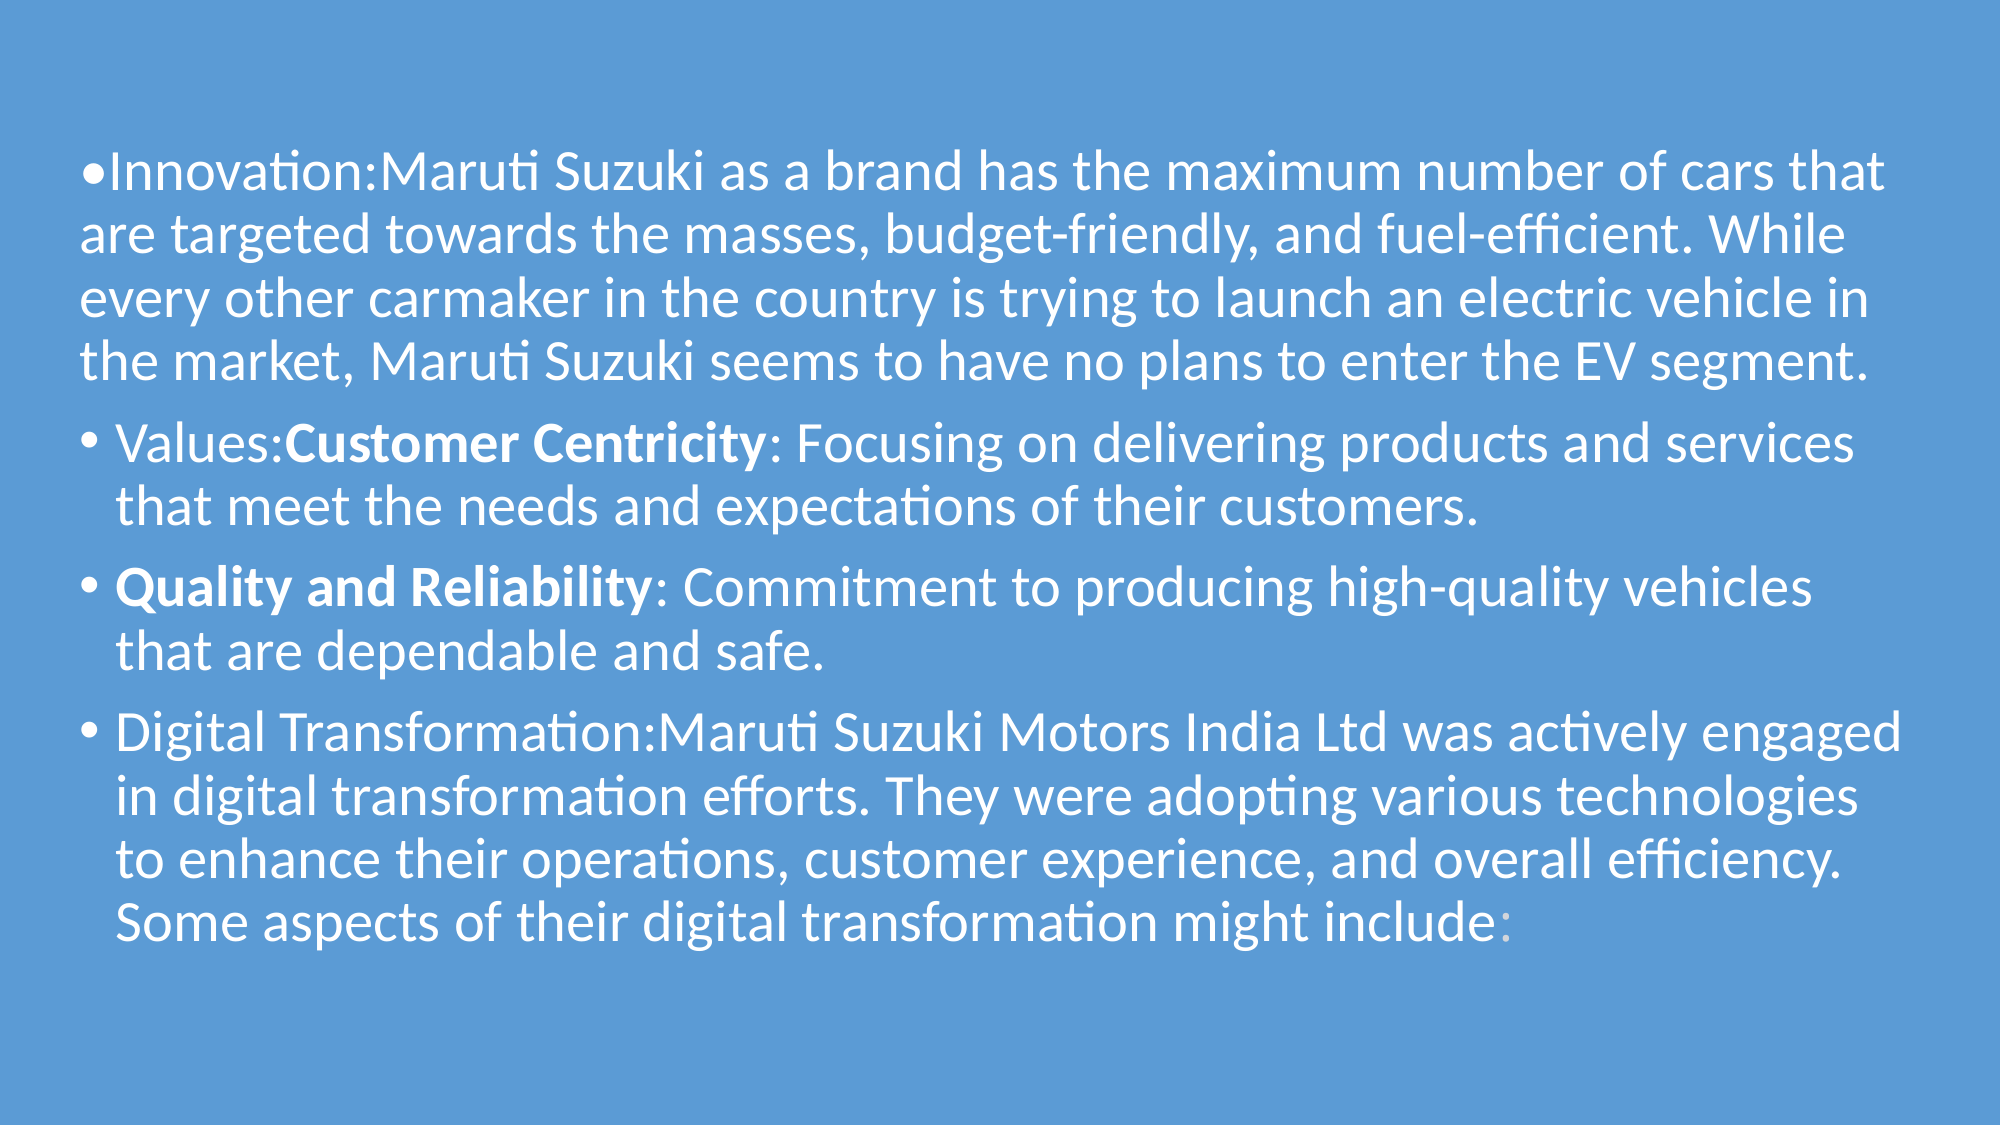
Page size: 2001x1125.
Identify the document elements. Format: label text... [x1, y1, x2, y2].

list •Innovation:Maruti Suzuki as a brand has the maximum number of cars that are targeted towards the masses, budget-friendly, and fuel-efficient. While every other carmaker in the country is trying to launch an electric vehicle in the market, Maruti Suzuki seems to have no plans to enter the EV segment. Values:Customer Centricity: Focusing on delivering products and services that meet the needs and expectations of their customers. Quality and Reliability: Commitment to producing high-quality vehicles that are dependable and safe. Digital Transformation:Maruti Suzuki Motors India Ltd was actively engaged in digital transformation efforts. They were adopting various technologies to enhance their operations, customer experience, and overall efficiency. Some aspects of their digital transformation might include: [64, 132, 1936, 1090]
